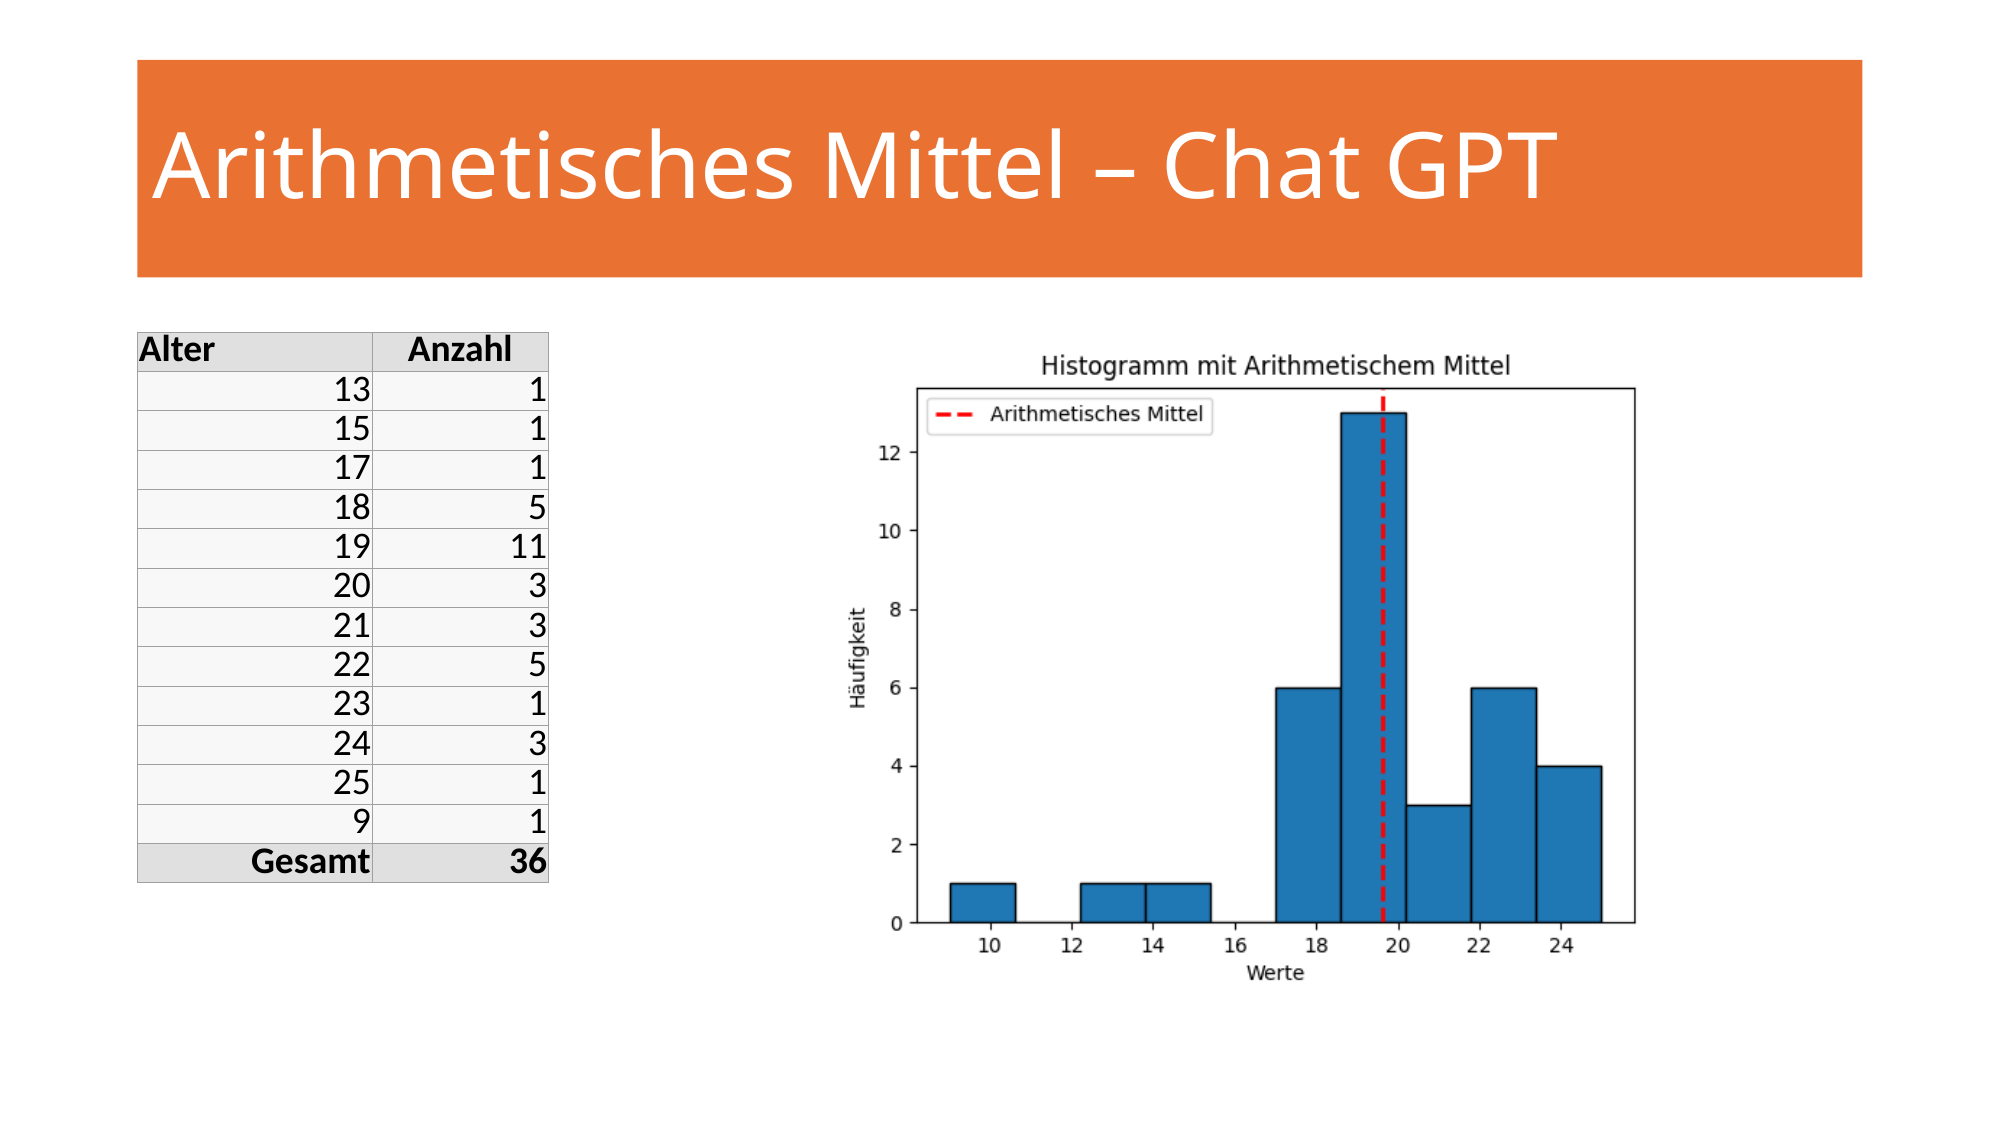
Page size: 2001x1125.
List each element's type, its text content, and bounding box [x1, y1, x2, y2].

table_cell 9 [138, 805, 372, 843]
table_cell 20 [138, 569, 372, 607]
table_cell 11 [373, 529, 548, 568]
table_cell 13 [138, 372, 372, 410]
table_cell 5 [373, 647, 548, 686]
picture [800, 304, 1728, 999]
table_cell 24 [138, 726, 372, 764]
table_cell 17 [138, 451, 372, 489]
table_cell 18 [138, 490, 372, 528]
table_cell 3 [373, 569, 548, 607]
table_header Anzahl [373, 333, 548, 371]
table_cell 22 [138, 647, 372, 686]
table_cell 15 [138, 411, 372, 450]
table_cell 3 [373, 608, 548, 646]
table_cell Gesamt [138, 844, 372, 882]
table_cell 5 [373, 490, 548, 528]
table_cell 23 [138, 687, 372, 725]
table_cell 1 [373, 687, 548, 725]
table_cell 1 [373, 411, 548, 450]
table_cell 19 [138, 529, 372, 568]
table_cell 21 [138, 608, 372, 646]
table_cell 36 [373, 844, 548, 882]
table_cell 3 [373, 726, 548, 764]
table_cell 1 [373, 765, 548, 804]
table_cell 25 [138, 765, 372, 804]
table_header Alter [138, 333, 372, 371]
table_cell 1 [373, 805, 548, 843]
title Arithmetisches Mittel – Chat GPT [137, 59, 1863, 278]
table_cell 1 [373, 451, 548, 489]
table_cell 1 [373, 372, 548, 410]
